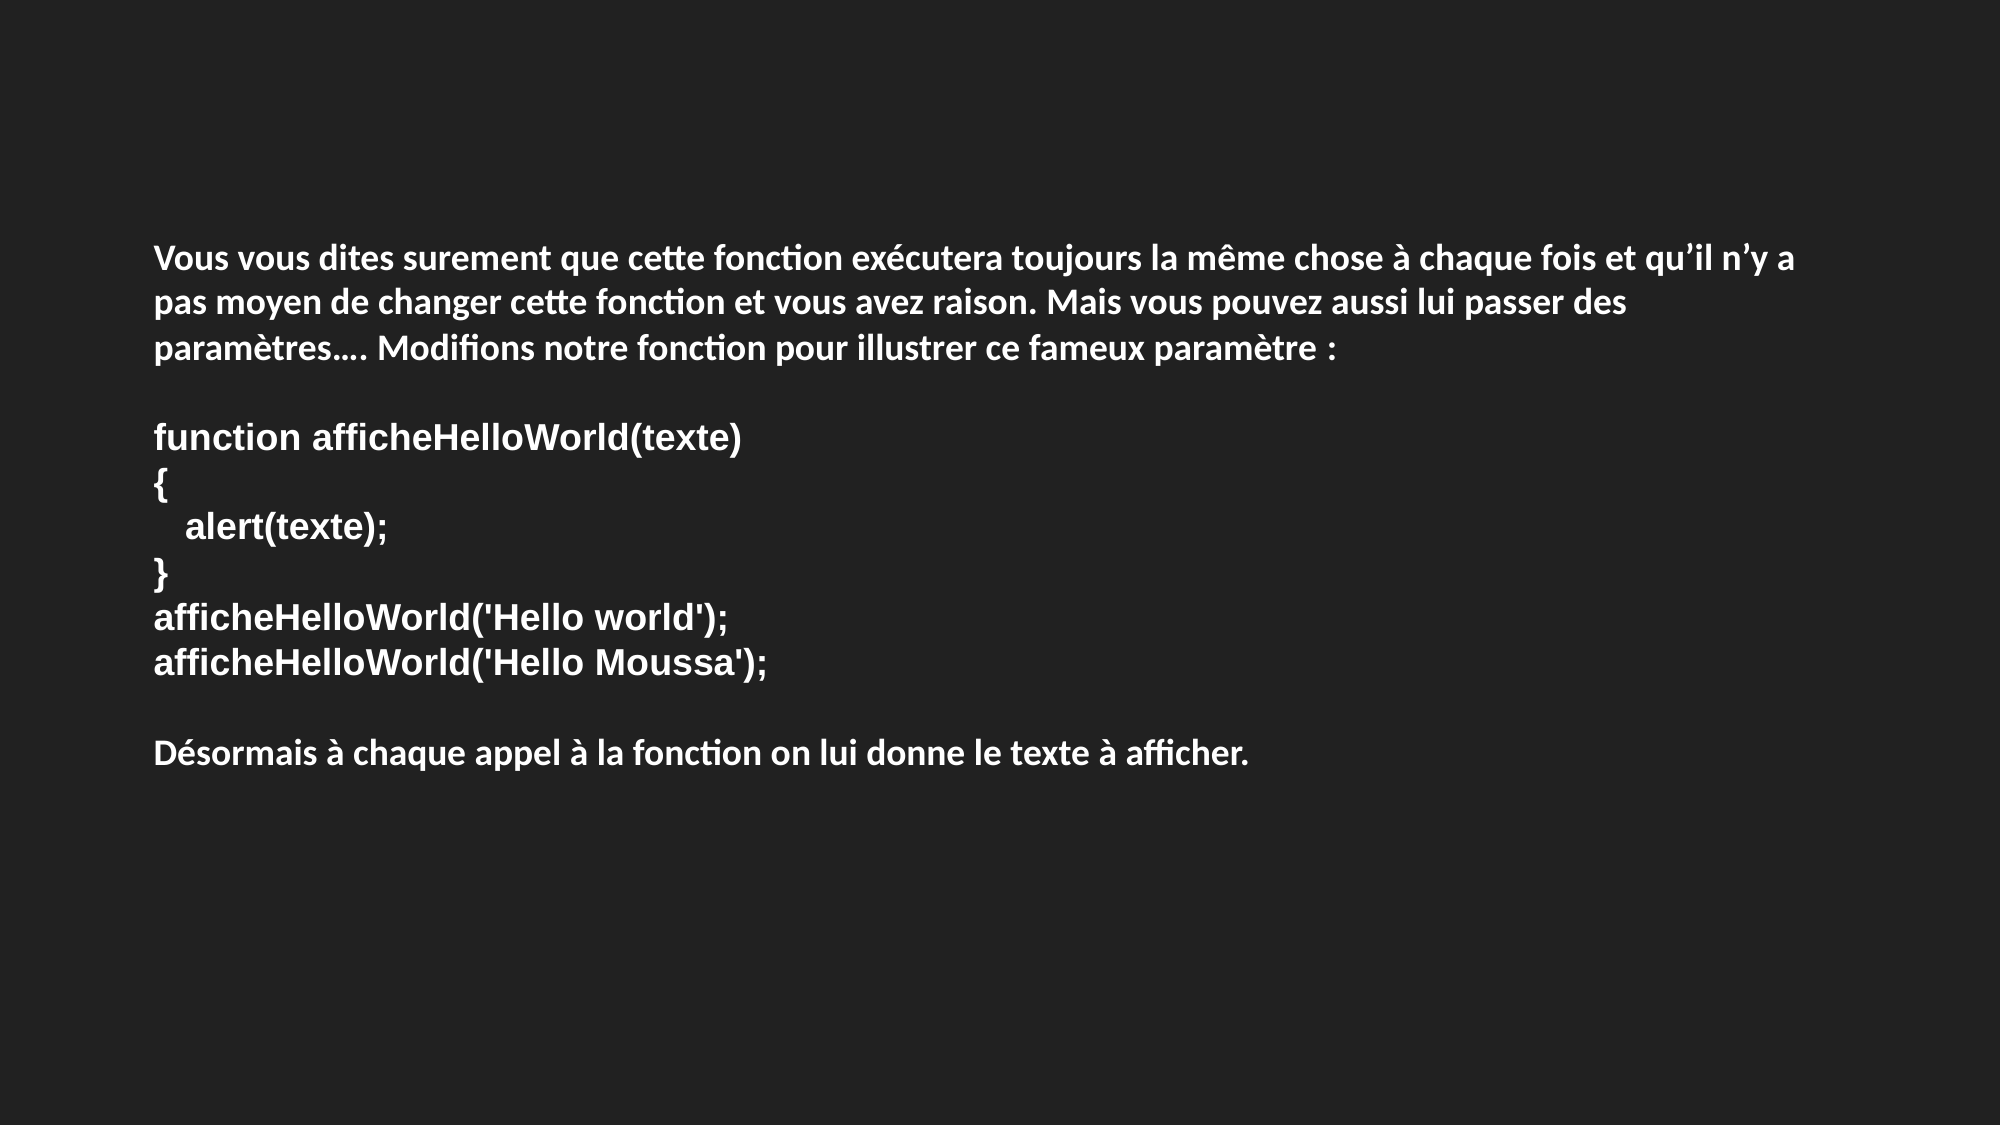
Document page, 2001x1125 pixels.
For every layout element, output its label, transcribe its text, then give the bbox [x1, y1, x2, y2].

text_box Vous vous dites surement que cette fonction exécutera toujours la même chose à chaque fois et qu’il n’y a pas moyen de changer cette fonction et vous avez raison. Mais vous pouvez aussi lui passer des paramètres…. Modifions notre fonction pour illustrer ce fameux paramètre : function afficheHelloWorld(texte) { alert(texte); } afficheHelloWorld('Hello world'); afficheHelloWorld('Hello Moussa'); Désormais à chaque appel à la fonction on lui donne le texte à afficher. [138, 225, 1827, 871]
